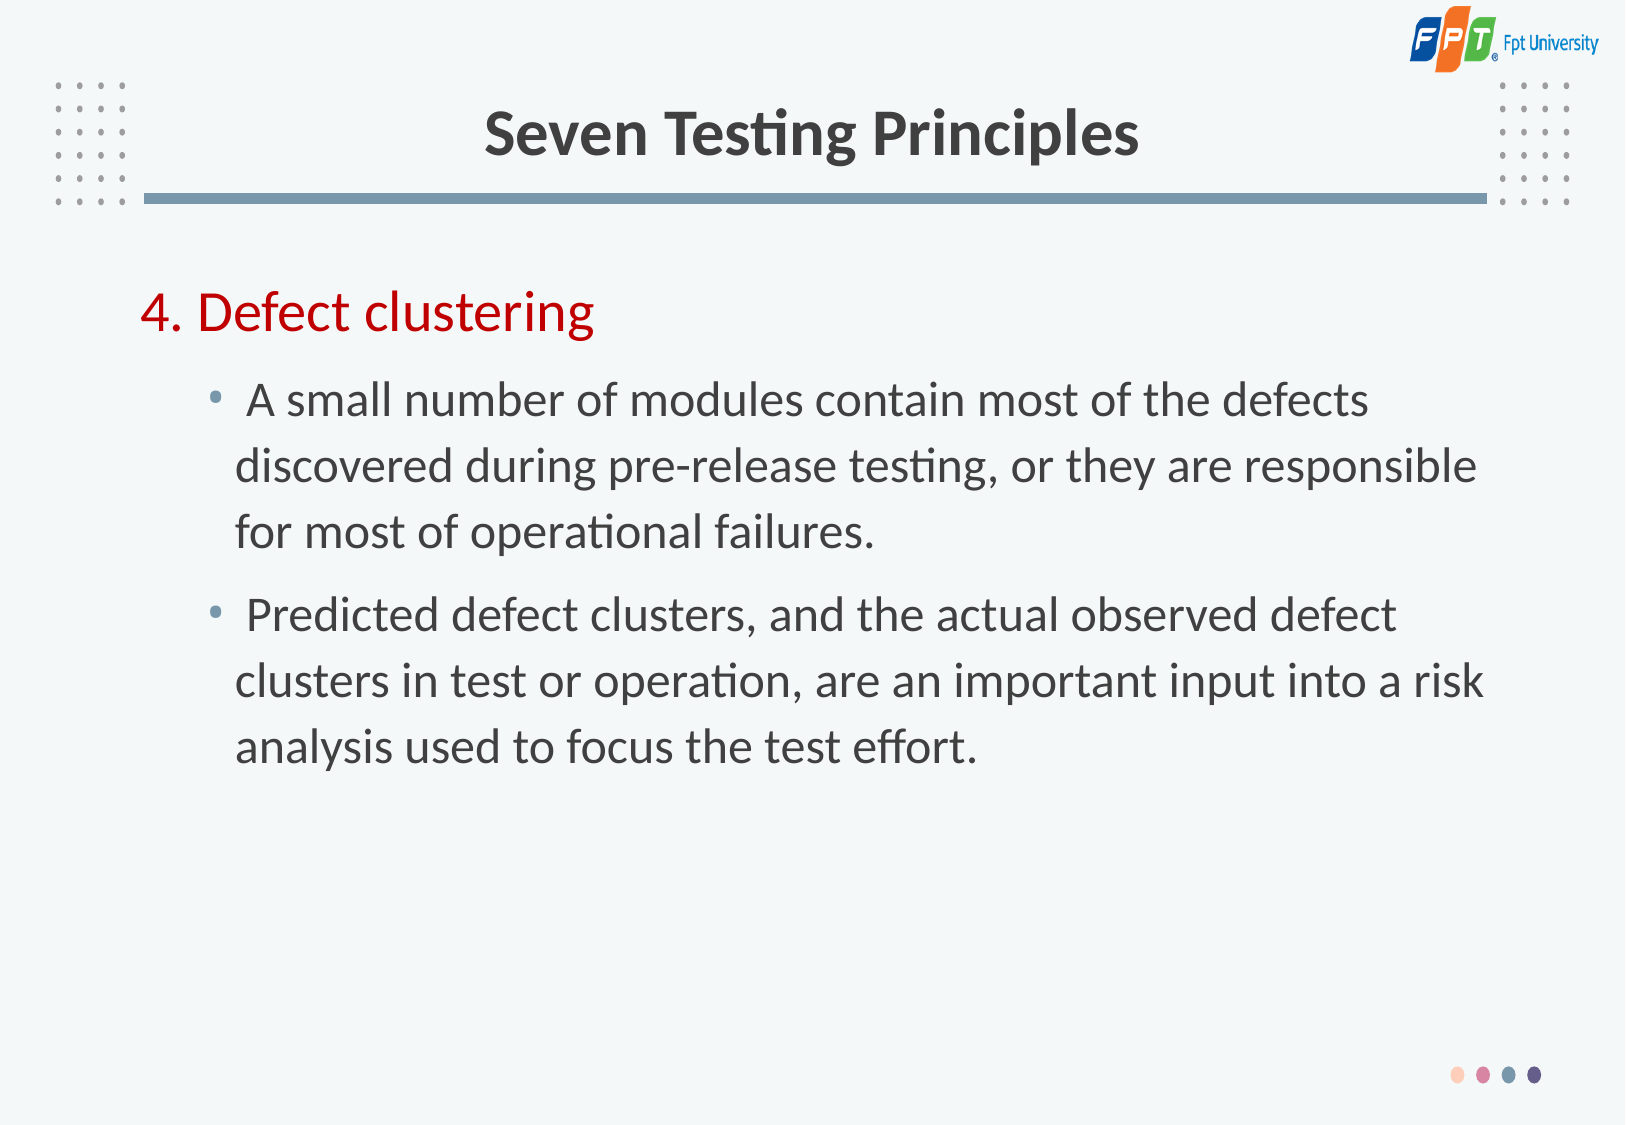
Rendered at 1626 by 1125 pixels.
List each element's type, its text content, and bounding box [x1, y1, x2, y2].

title Seven Testing Principles [111, 60, 1514, 208]
picture [1383, 6, 1624, 88]
list 4. Defect clustering A small number of modules contain most of the defects discovered during pre-release testing, or they are responsible for most of operational failures. Predicted defect clusters, and the actual observed defect clusters in test or operation, are an important input into a risk analysis used to focus the test effort. [125, 259, 1514, 1014]
